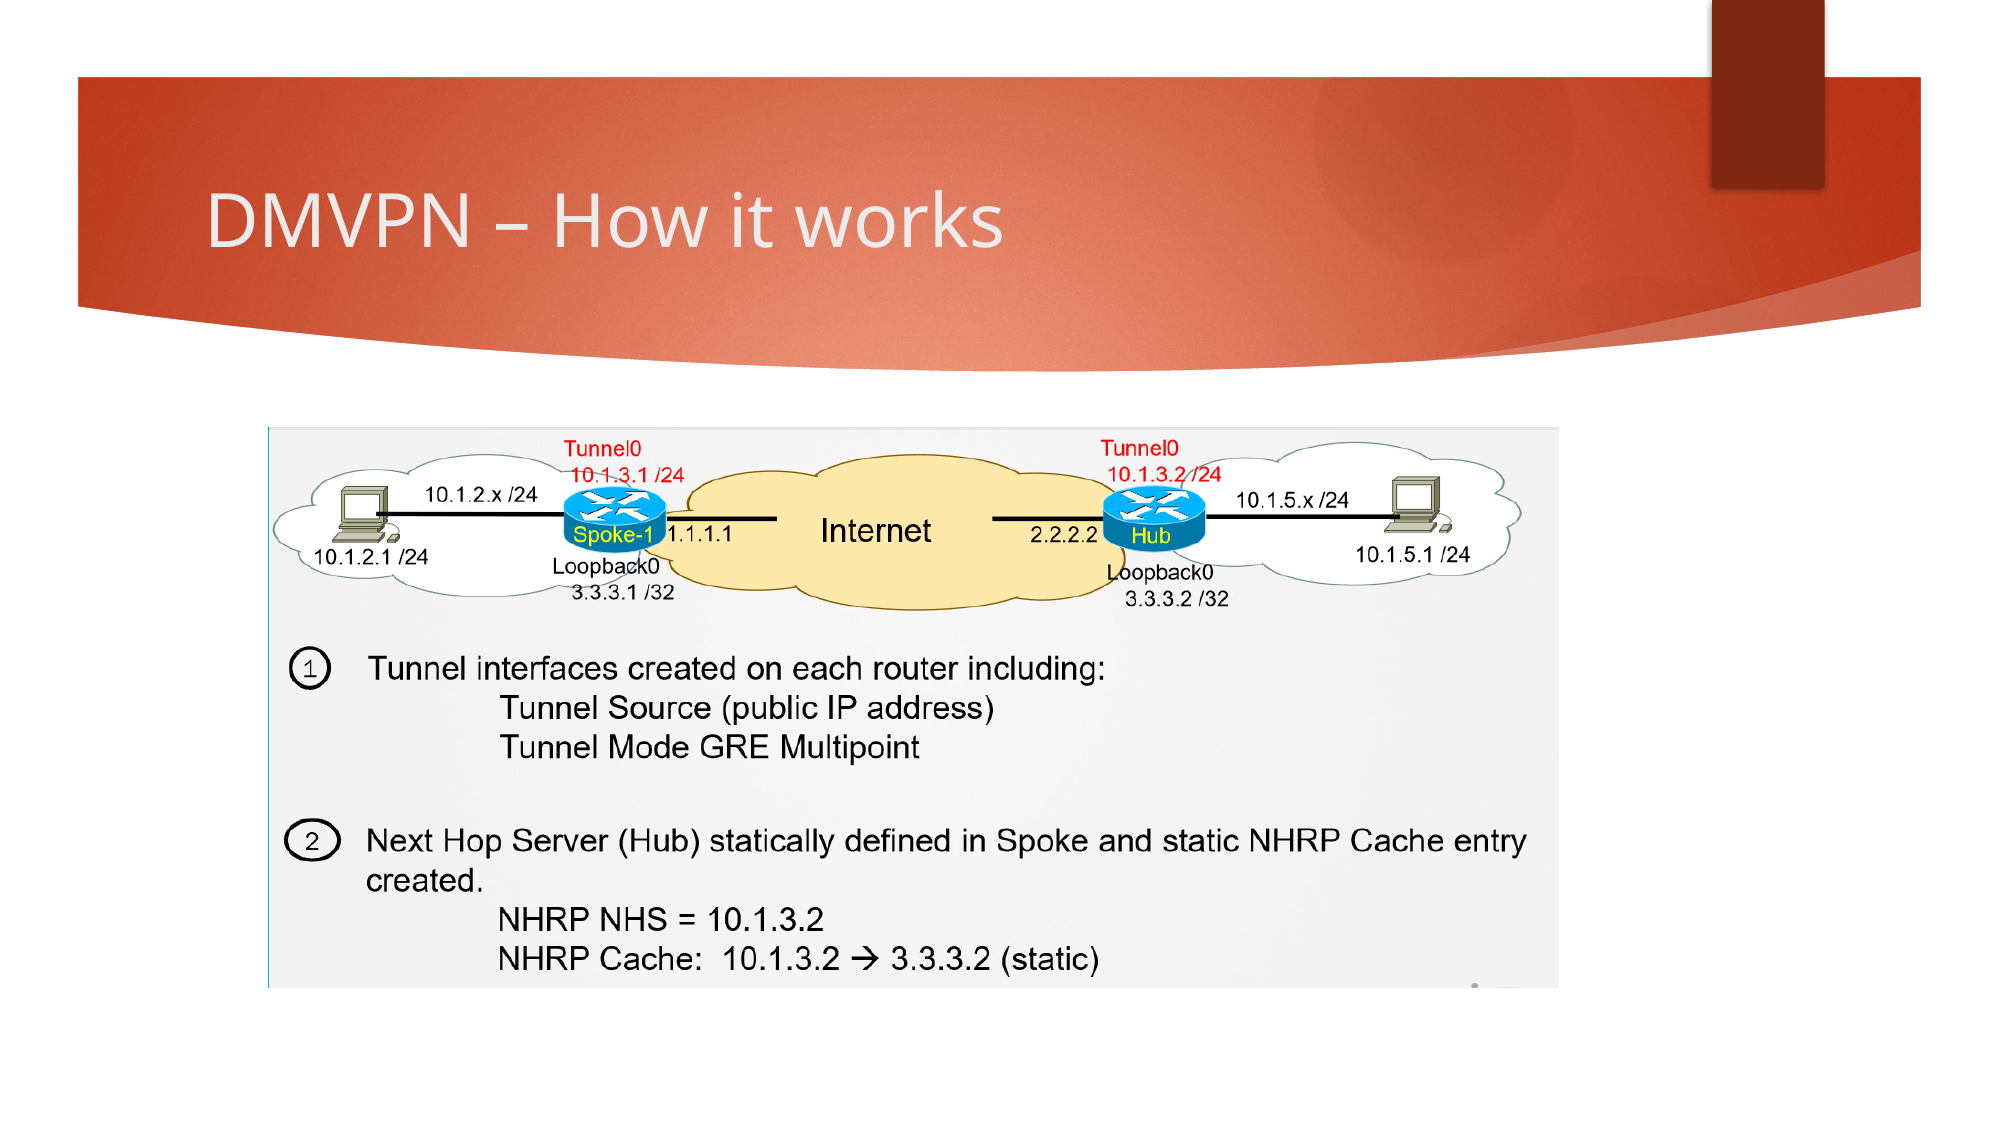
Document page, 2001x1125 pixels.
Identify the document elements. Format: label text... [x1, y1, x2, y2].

title DMVPN – How it works [189, 159, 1627, 276]
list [268, 426, 1559, 988]
